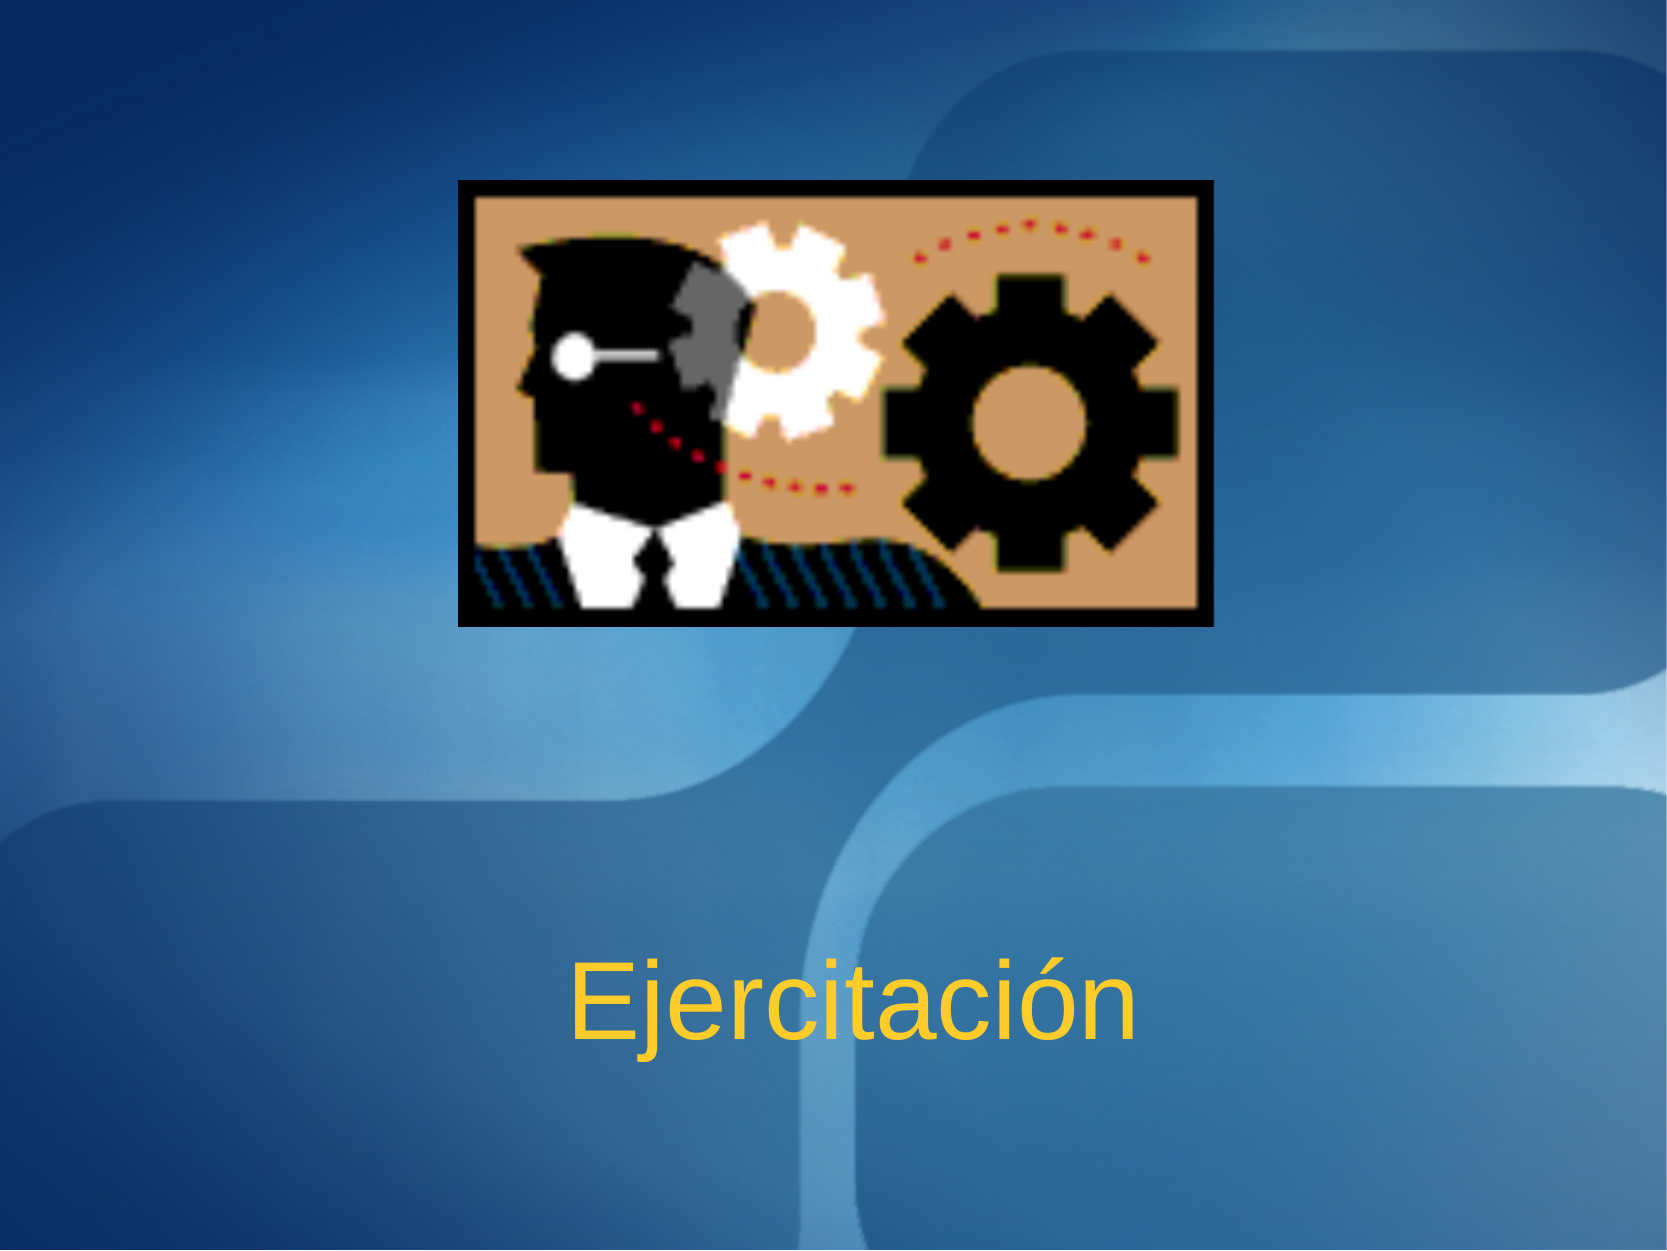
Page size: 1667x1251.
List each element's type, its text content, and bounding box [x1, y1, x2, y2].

picture [0, 0, 1667, 1250]
title Ejercitación [100, 911, 1609, 1044]
